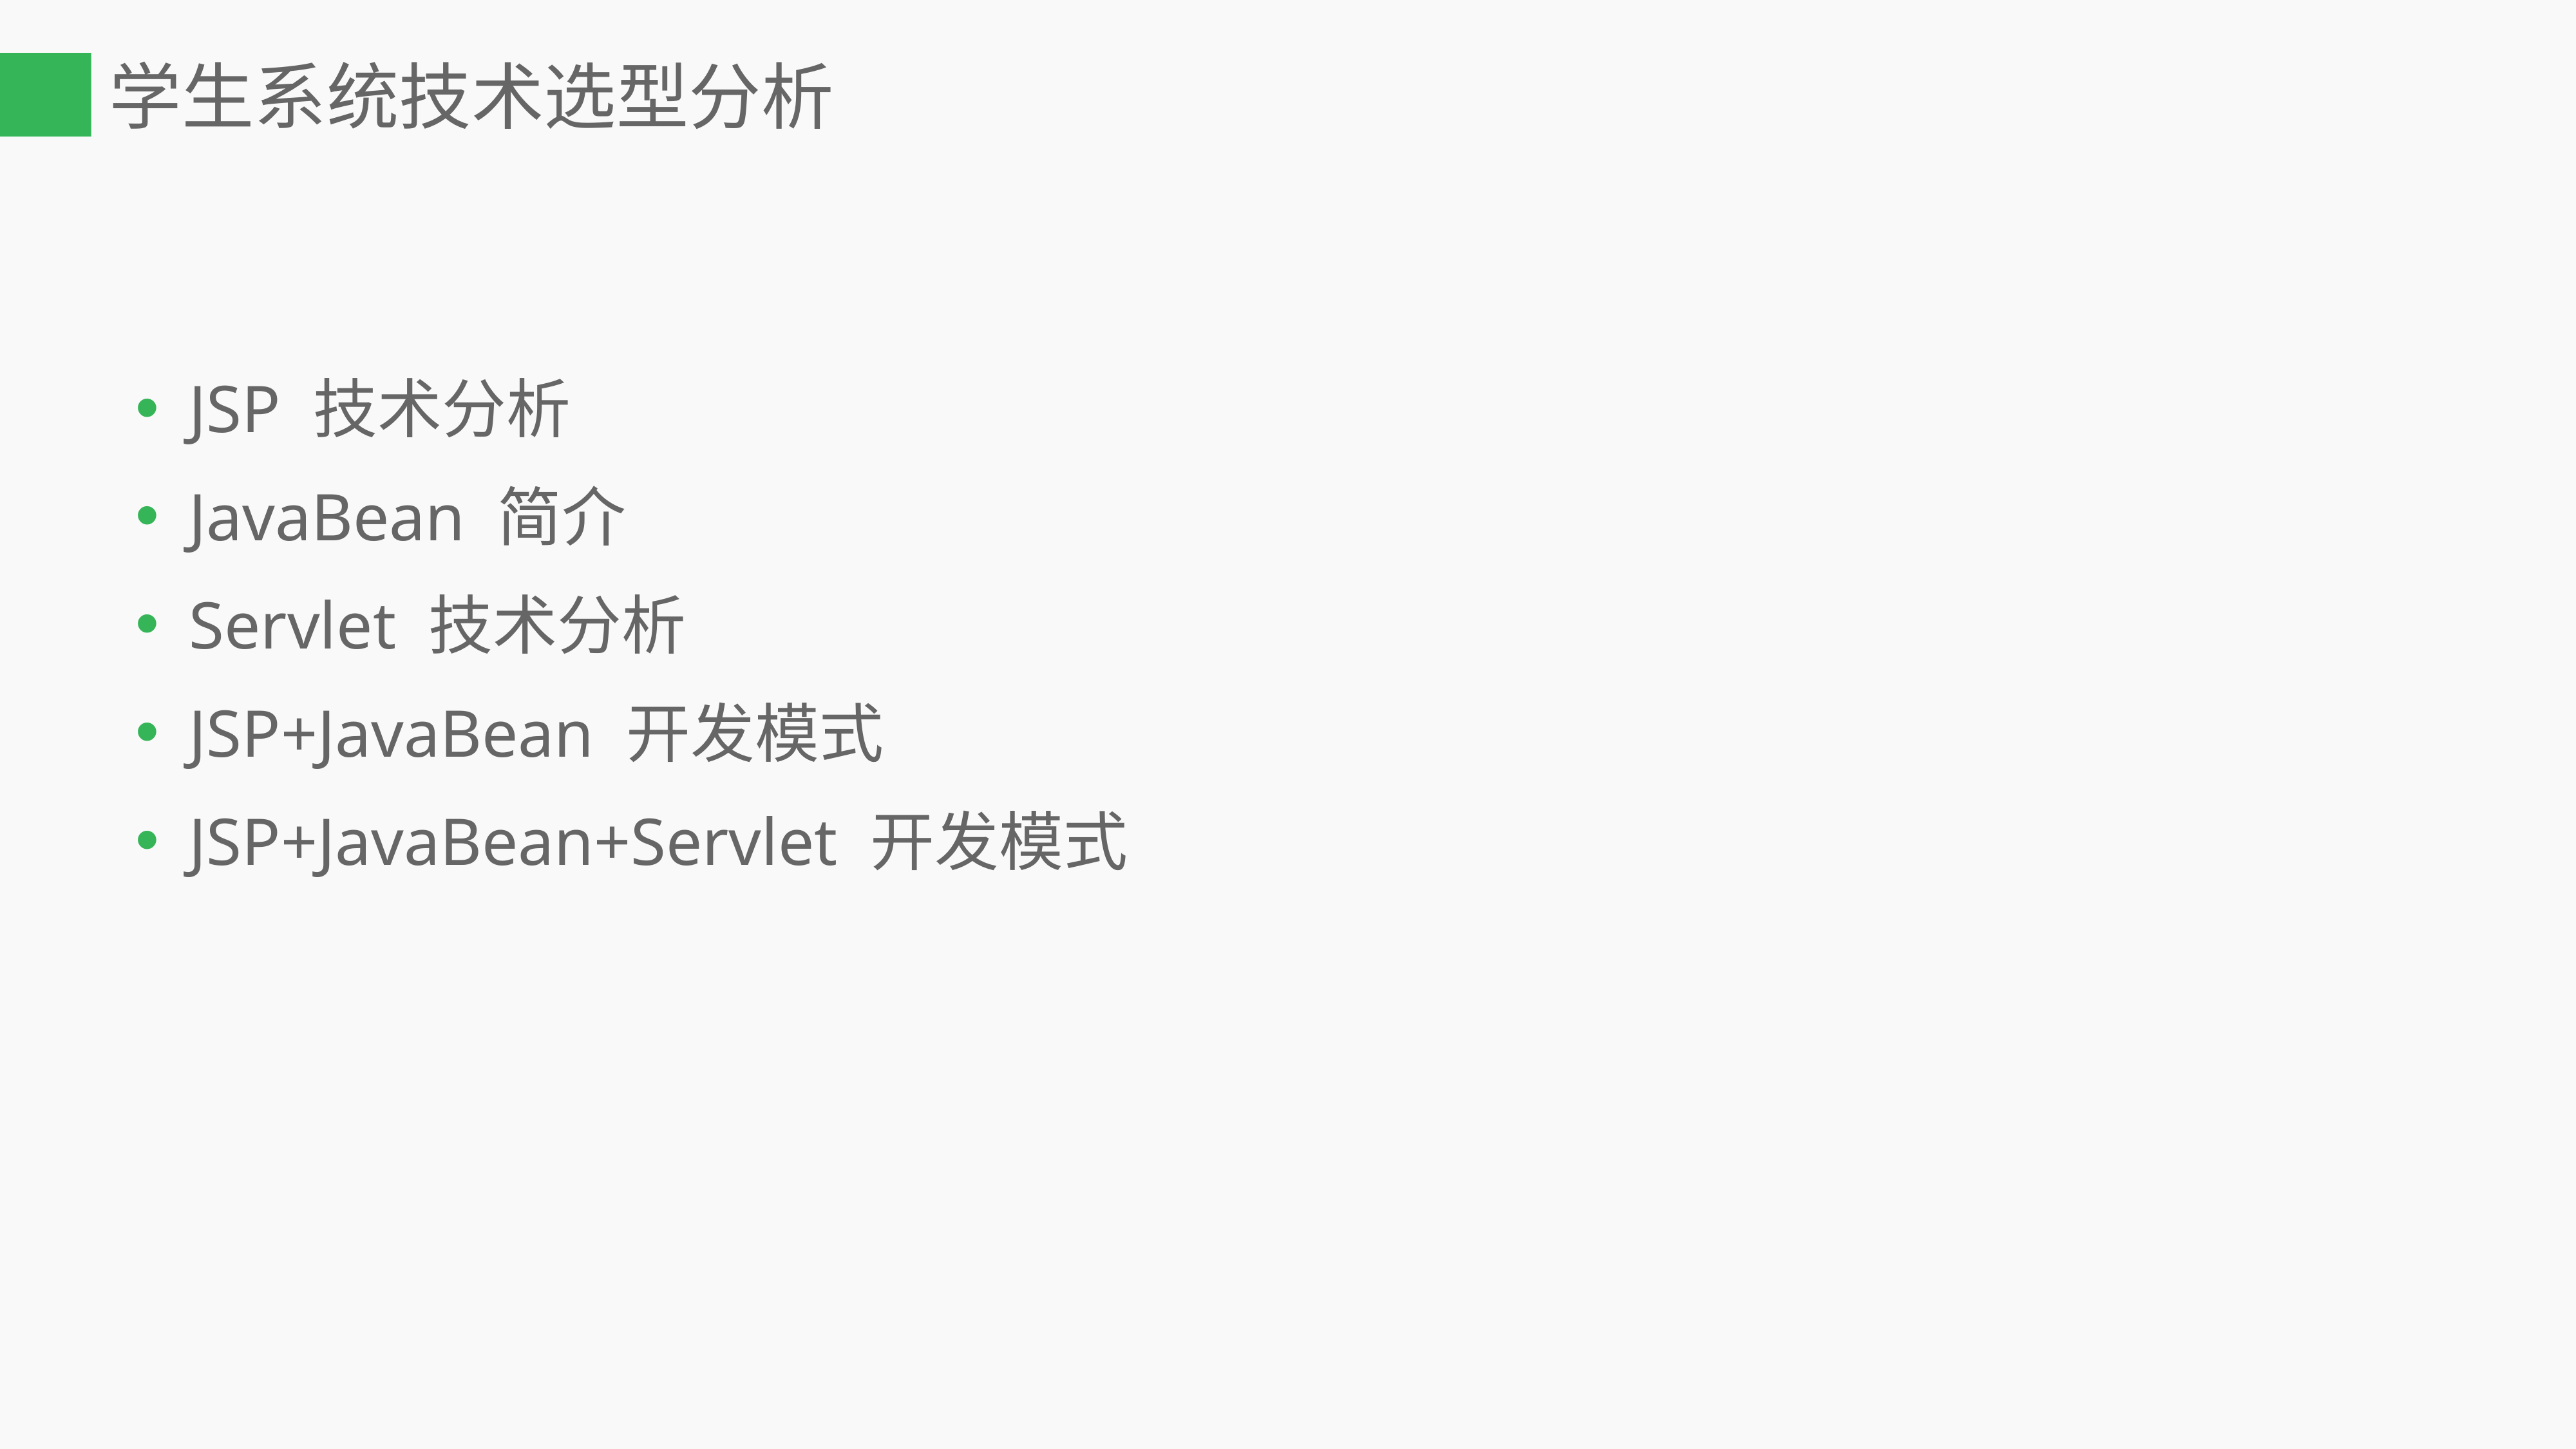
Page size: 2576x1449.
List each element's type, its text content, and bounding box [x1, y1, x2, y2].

title 学生系统技术选型分析 [108, 44, 2540, 144]
picture [0, 53, 91, 137]
subtitle JSP 技术分析 JavaBean 简介 Servlet 技术分析 JSP+JavaBean 开发模式 JSP+JavaBean+Servlet 开发模式 [115, 337, 2461, 1424]
